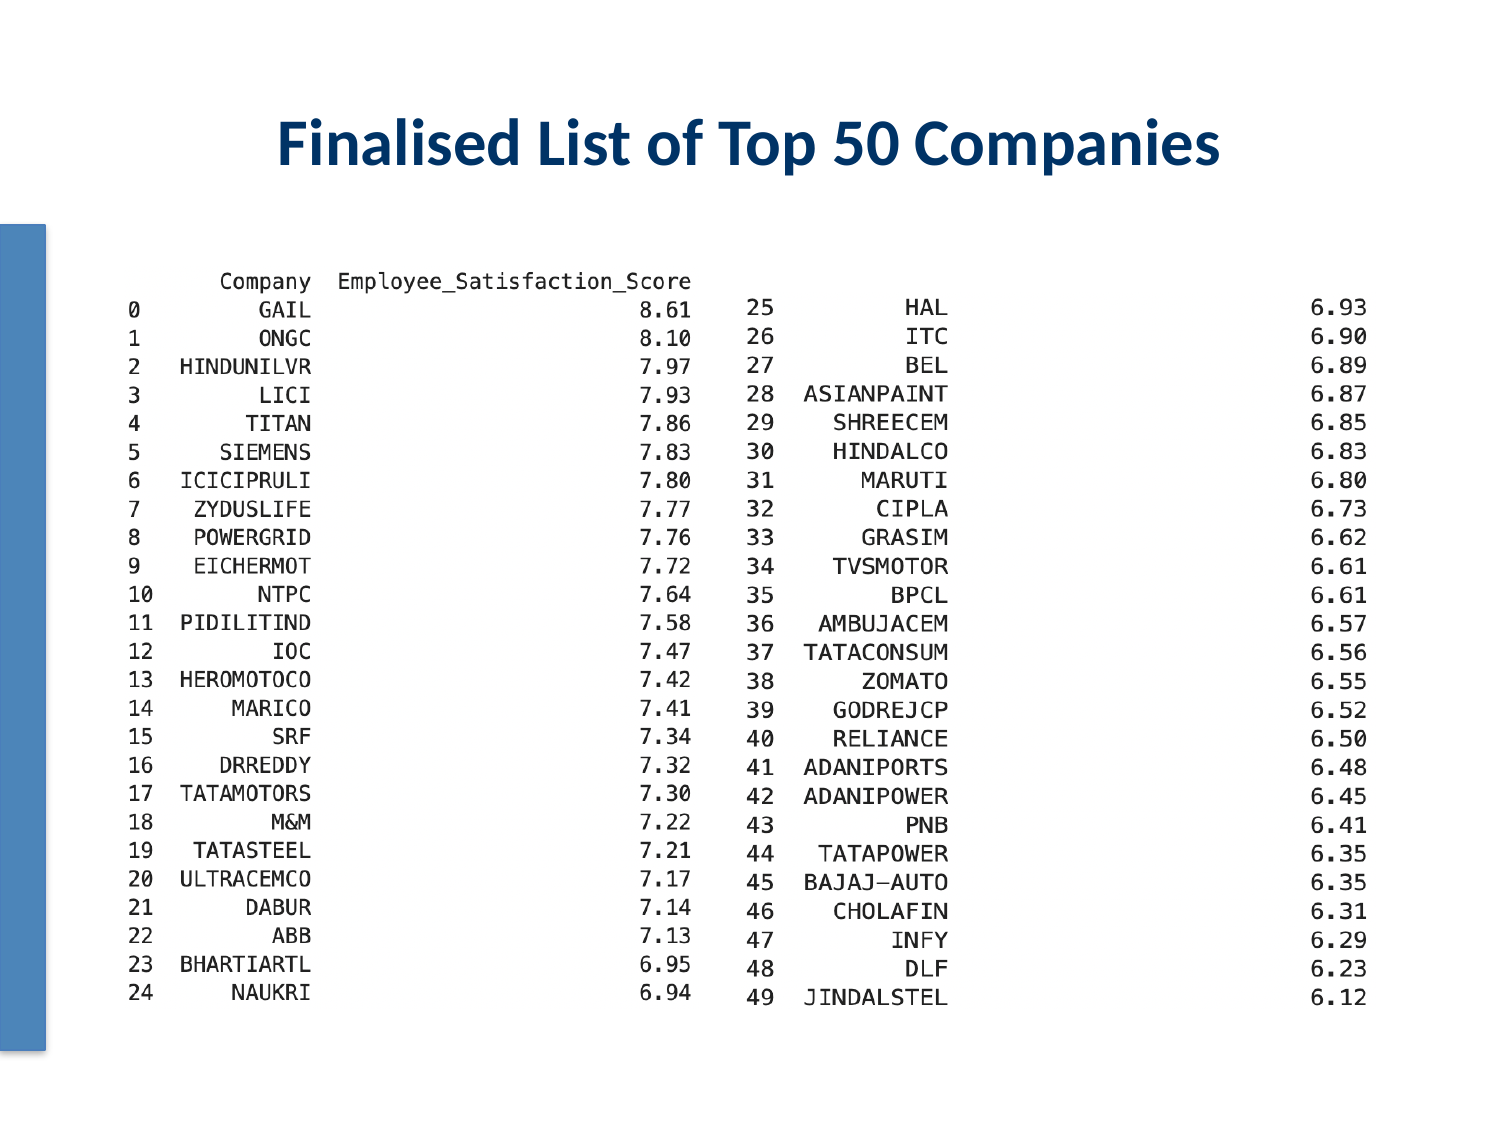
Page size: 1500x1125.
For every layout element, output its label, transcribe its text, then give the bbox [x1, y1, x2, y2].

text_box [0, 224, 46, 1051]
title Finalised List of Top 50 Companies [75, 45, 1425, 233]
picture [740, 292, 1376, 1009]
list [124, 265, 699, 1009]
